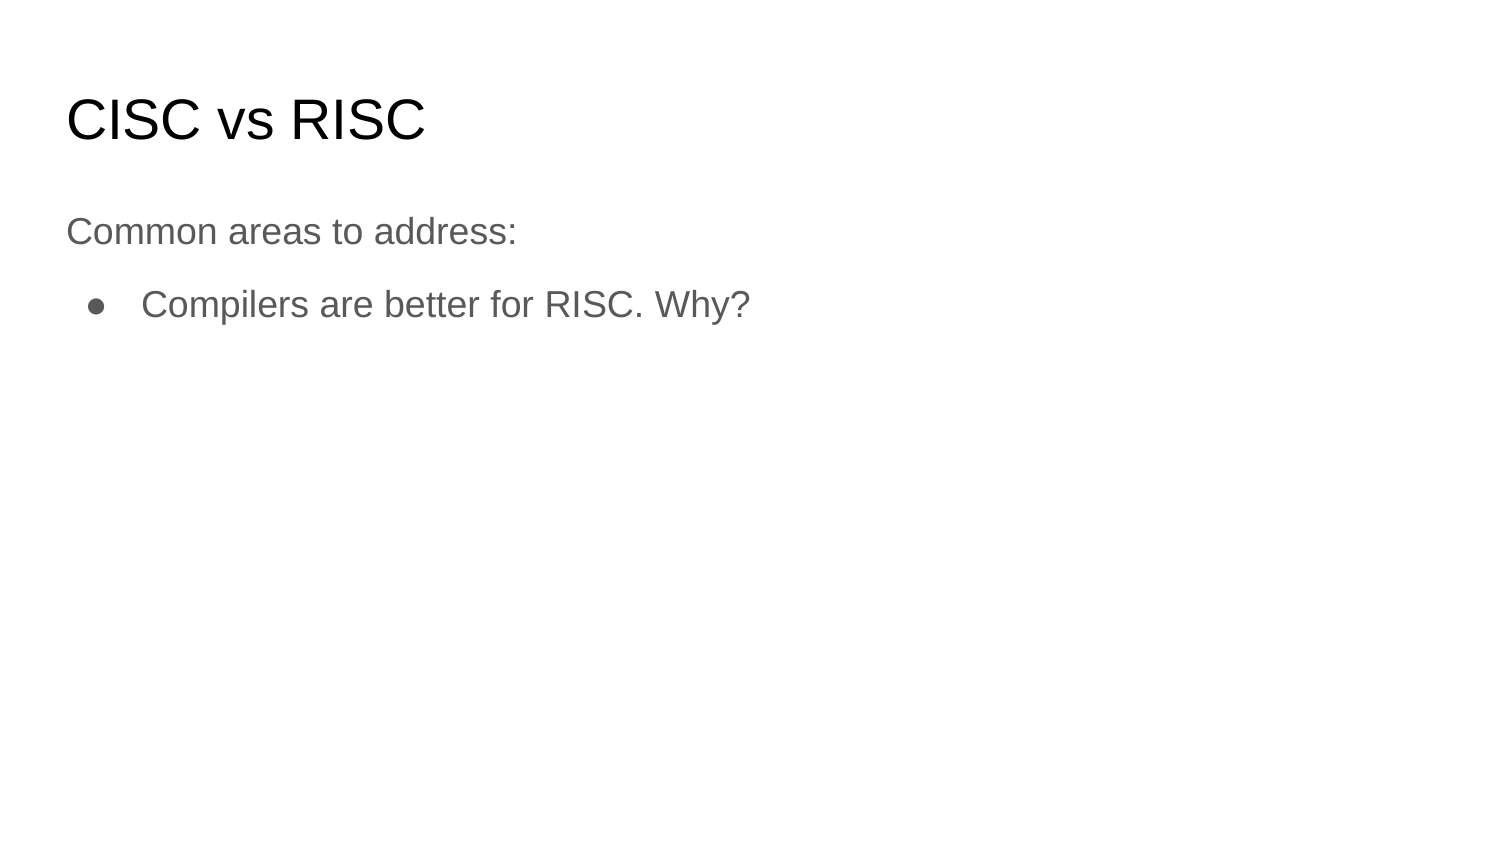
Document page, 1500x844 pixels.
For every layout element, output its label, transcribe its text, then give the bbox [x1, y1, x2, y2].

title CISC vs RISC [51, 72, 1449, 167]
list Common areas to address: Compilers are better for RISC. Why? [51, 189, 1449, 750]
